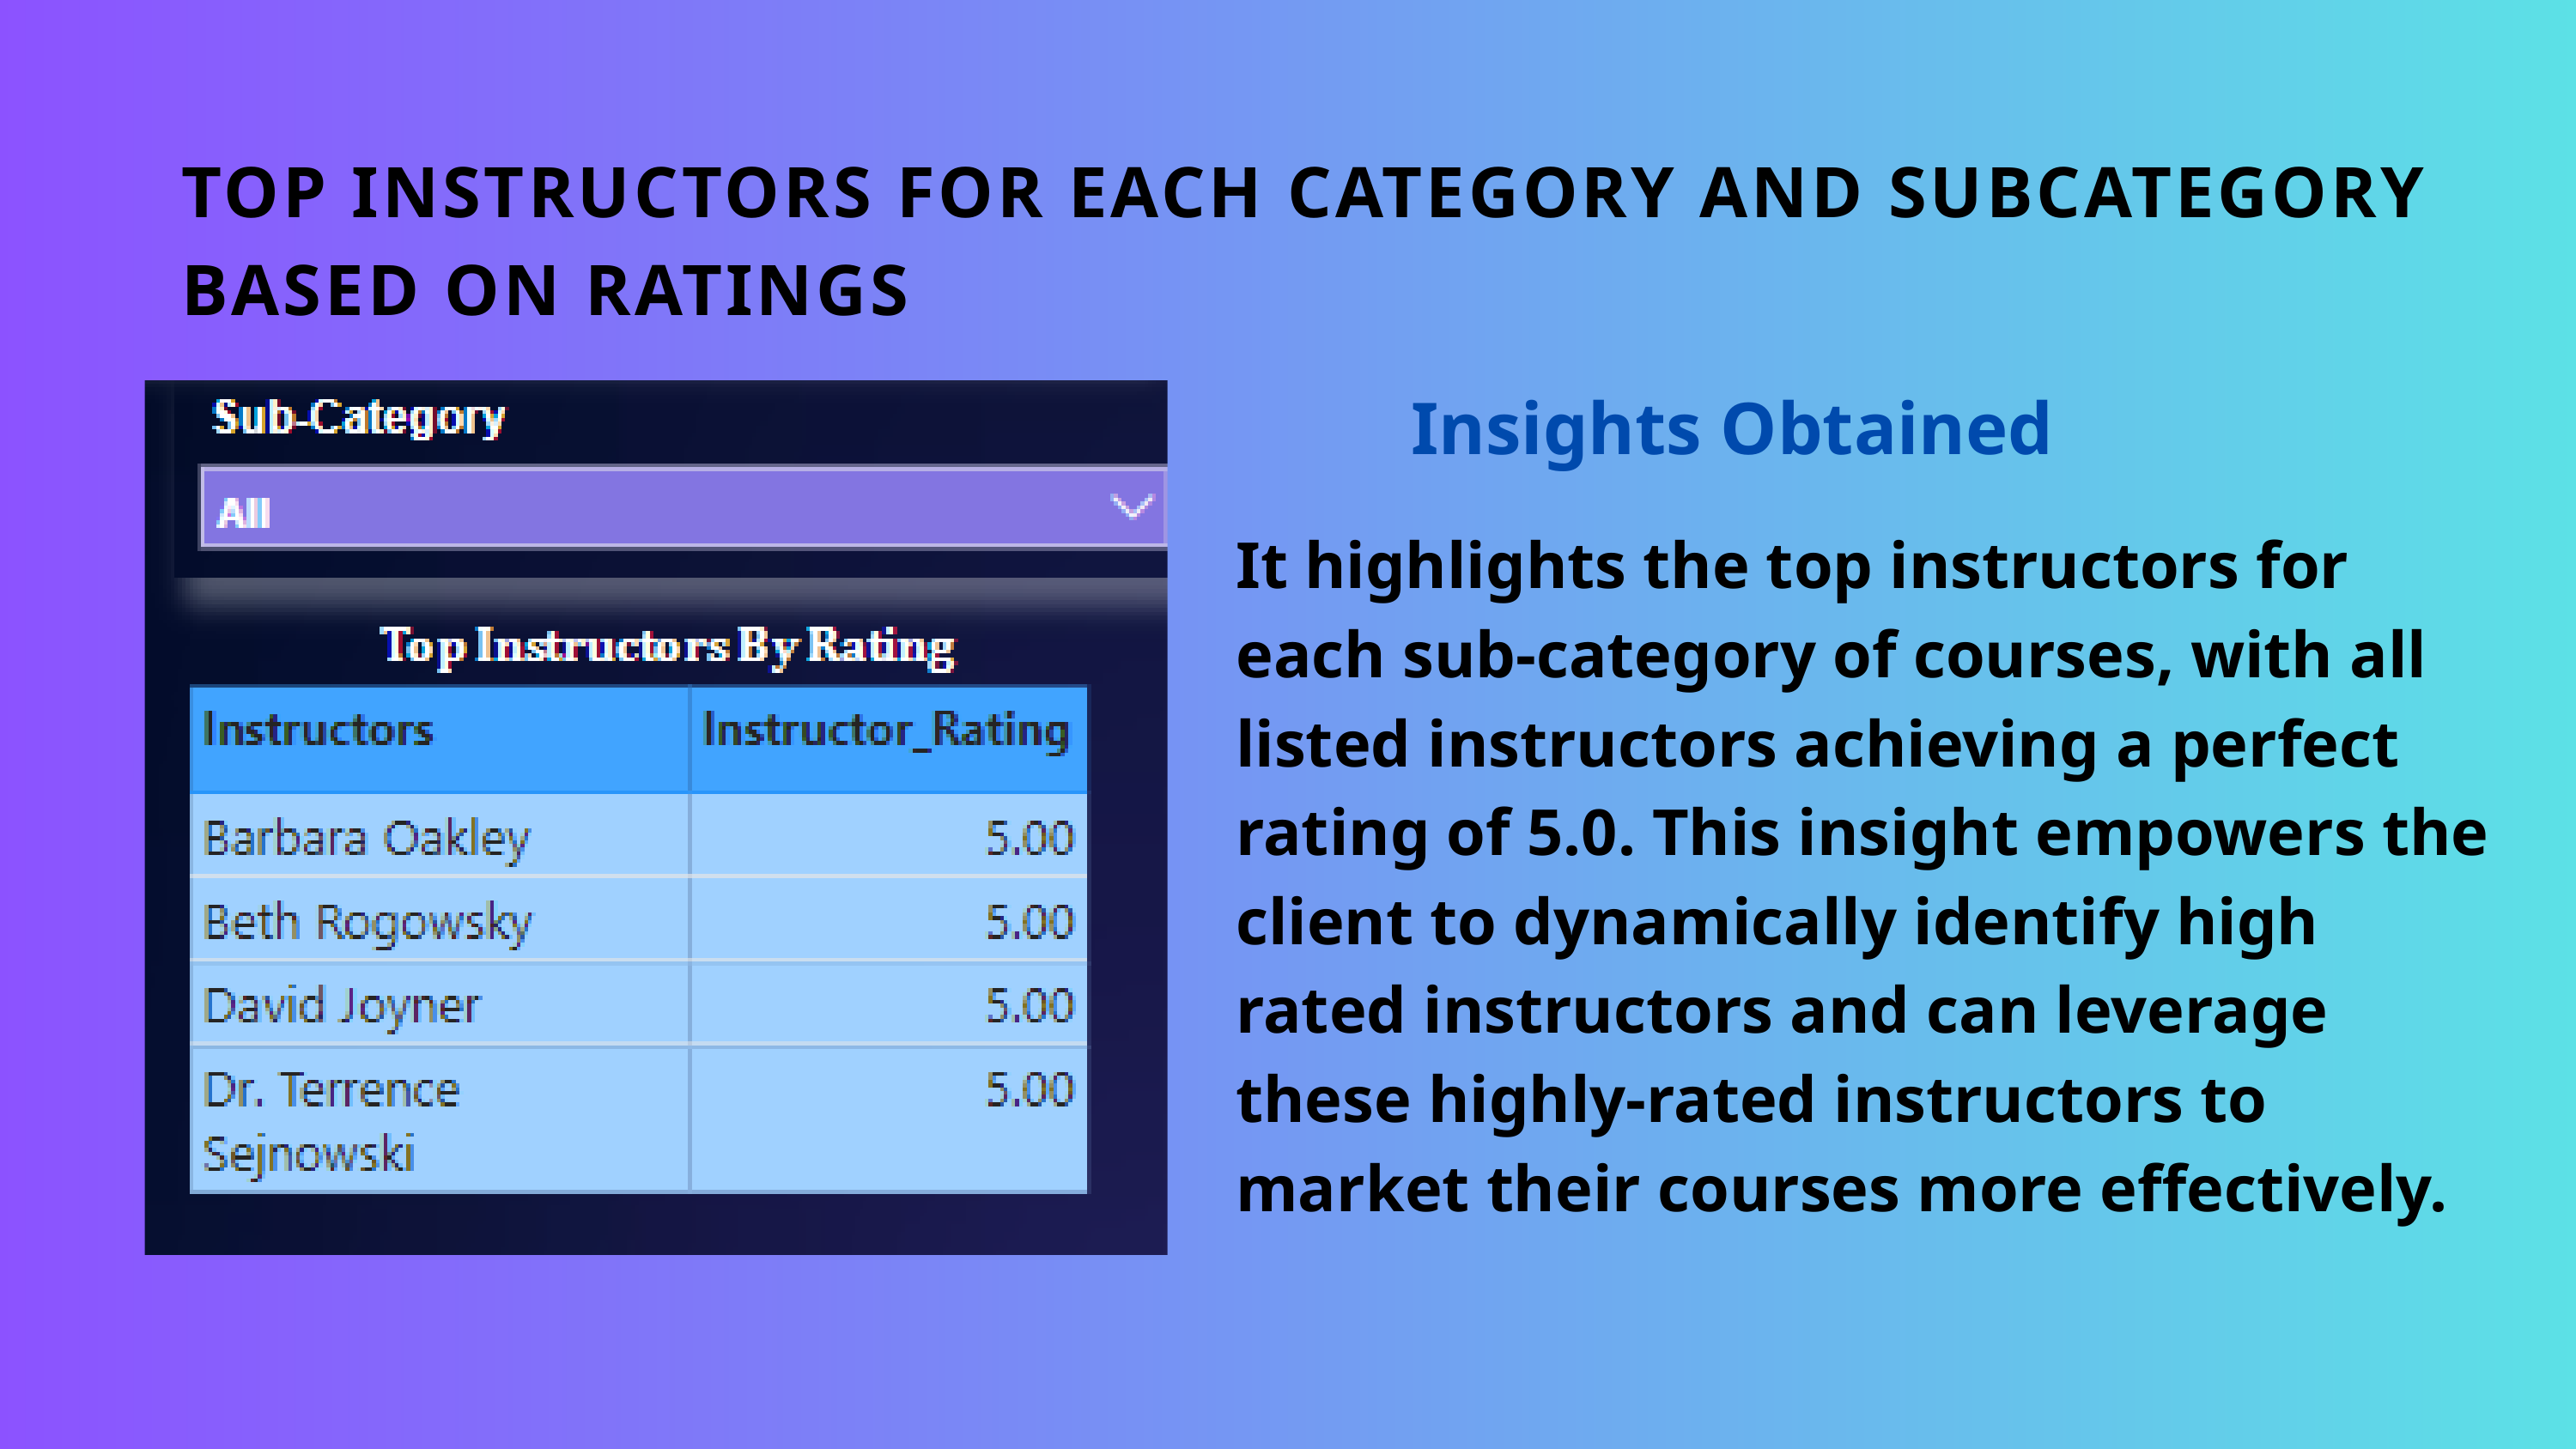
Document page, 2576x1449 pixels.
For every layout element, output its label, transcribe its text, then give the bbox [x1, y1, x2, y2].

text_box Insights Obtained [1411, 368, 2229, 469]
text_box [144, 380, 1168, 1255]
text_box It highlights the top instructors for each sub-category of courses, with all listed instructors achieving a perfect rating of 5.0. This insight empowers the client to dynamically identify high rated instructors and can leverage these highly-rated instructors to market their courses more effectively. [1236, 512, 2500, 1225]
text_box TOP INSTRUCTORS FOR EACH CATEGORY AND SUBCATEGORY BASED ON RATINGS [181, 134, 2500, 330]
